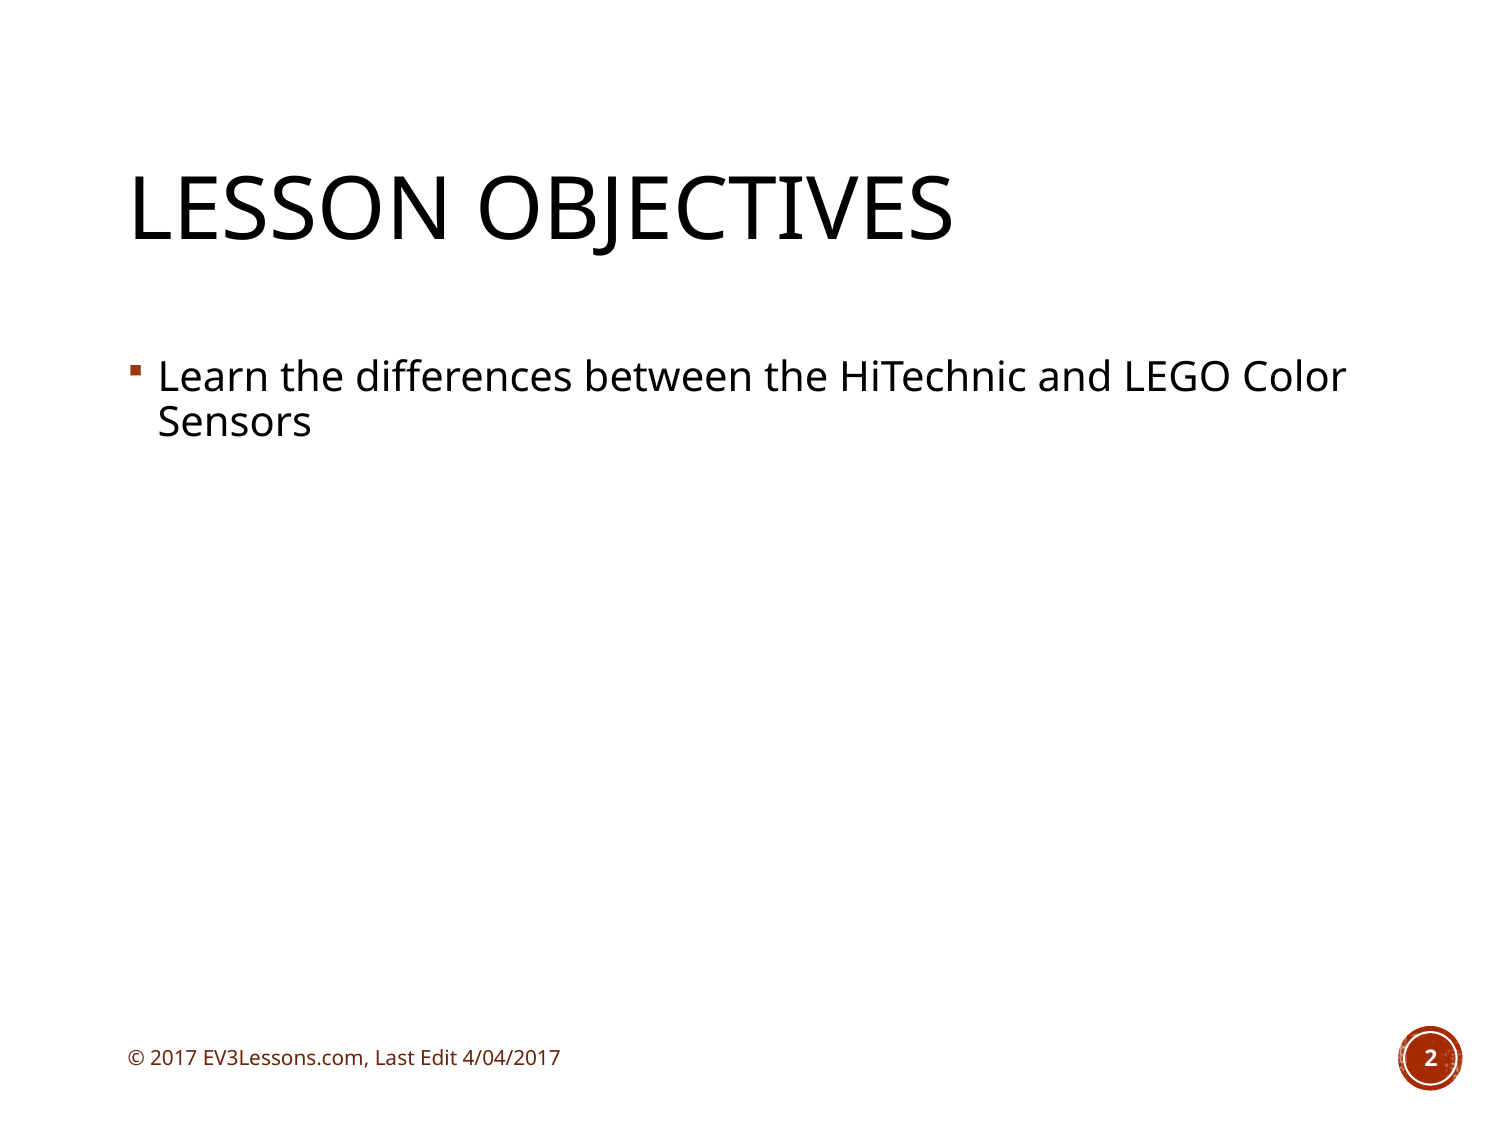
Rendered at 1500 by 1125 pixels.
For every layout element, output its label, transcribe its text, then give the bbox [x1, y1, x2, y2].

footer © 2017 EV3Lessons.com, Last Edit 4/04/2017 [112, 1028, 891, 1089]
list Learn the differences between the HiTechnic and LEGO Color Sensors [112, 348, 1388, 1013]
slide_number 2 [1391, 1028, 1471, 1089]
title LESSON OBJECTIVES [112, 79, 1388, 344]
